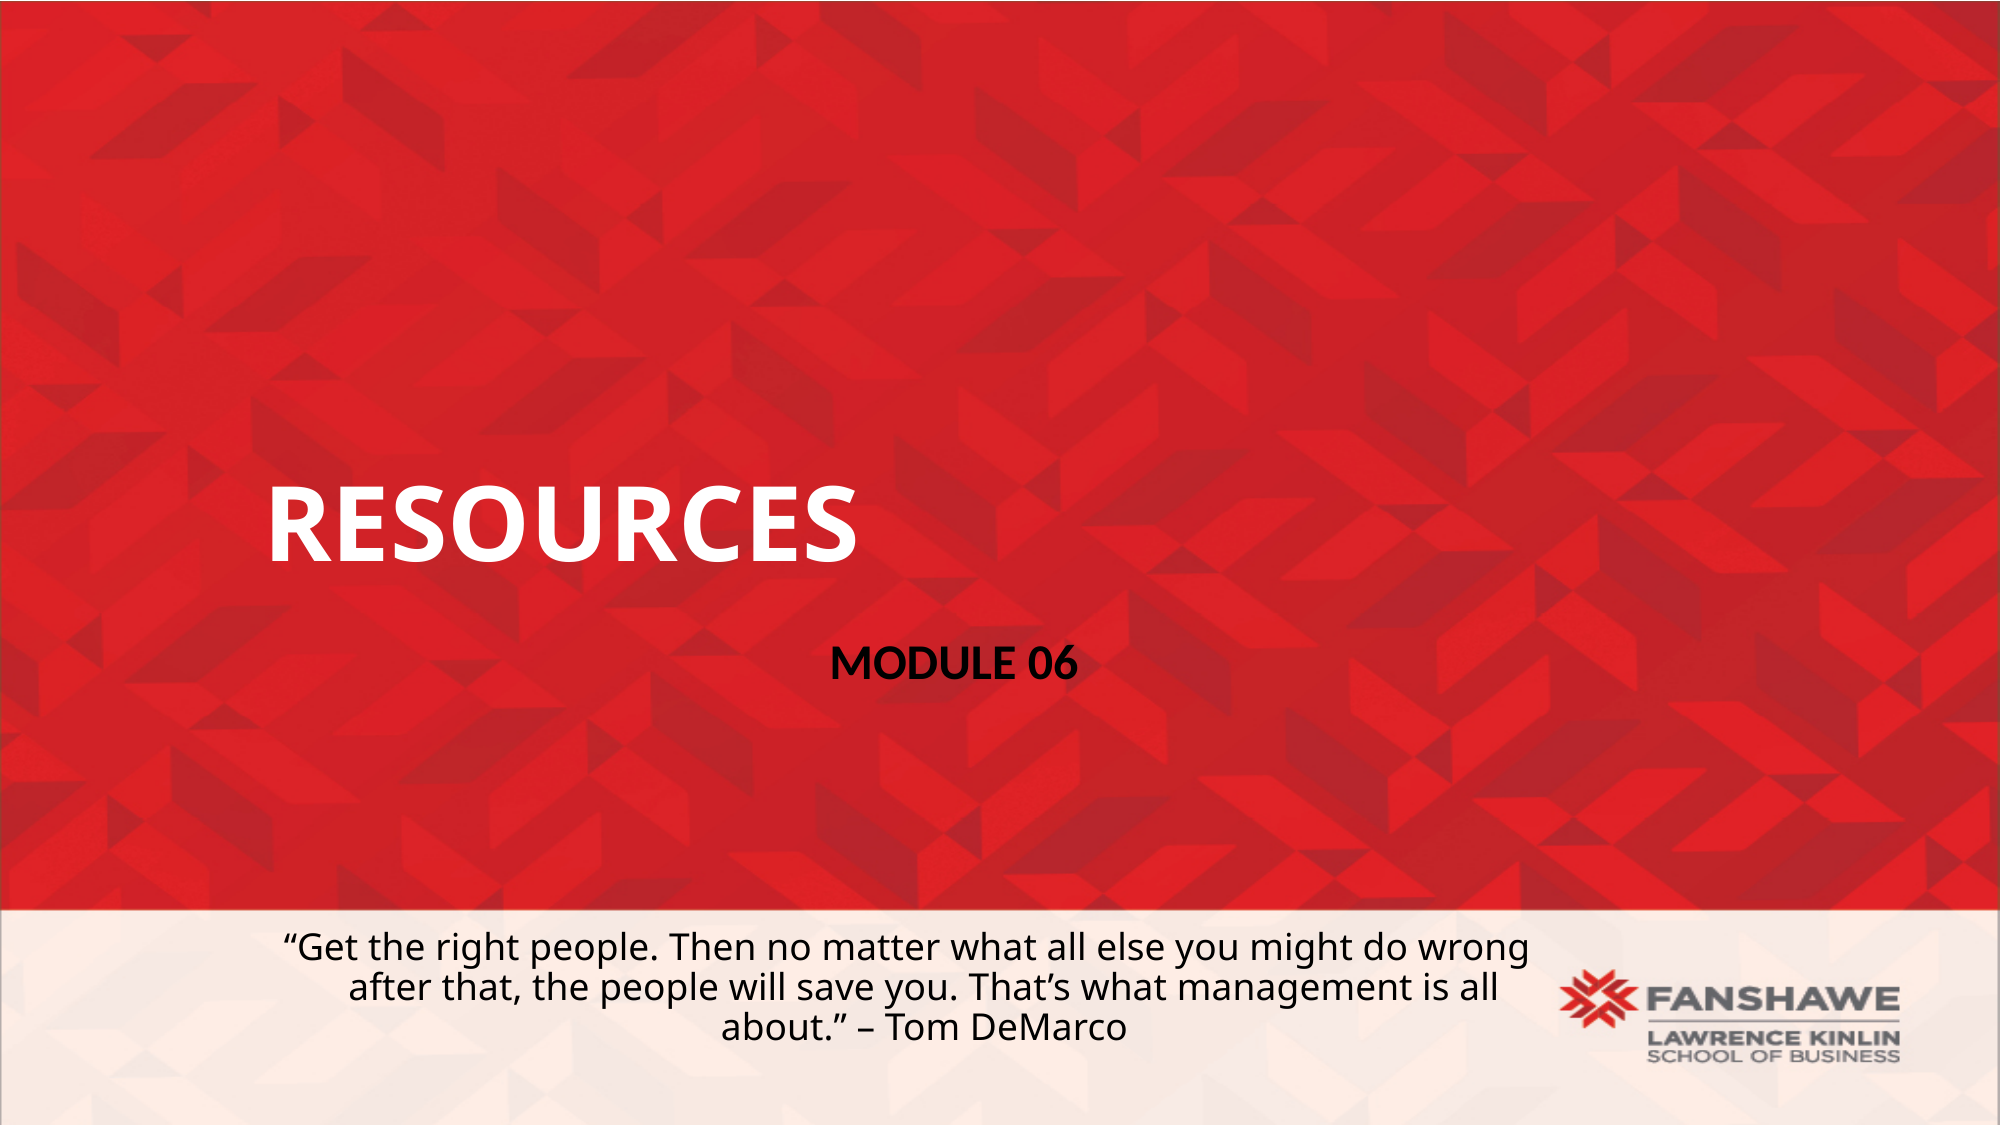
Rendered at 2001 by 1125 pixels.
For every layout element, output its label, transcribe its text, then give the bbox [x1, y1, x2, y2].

title Resources [263, 215, 1645, 591]
subtitle Module 06 [263, 636, 1645, 719]
list “Get the right people. Then no matter what all else you might do wrong after that, the people will save you. That’s what management is all about.” – Tom DeMarco [263, 920, 1553, 1057]
picture [0, 1, 2000, 1125]
